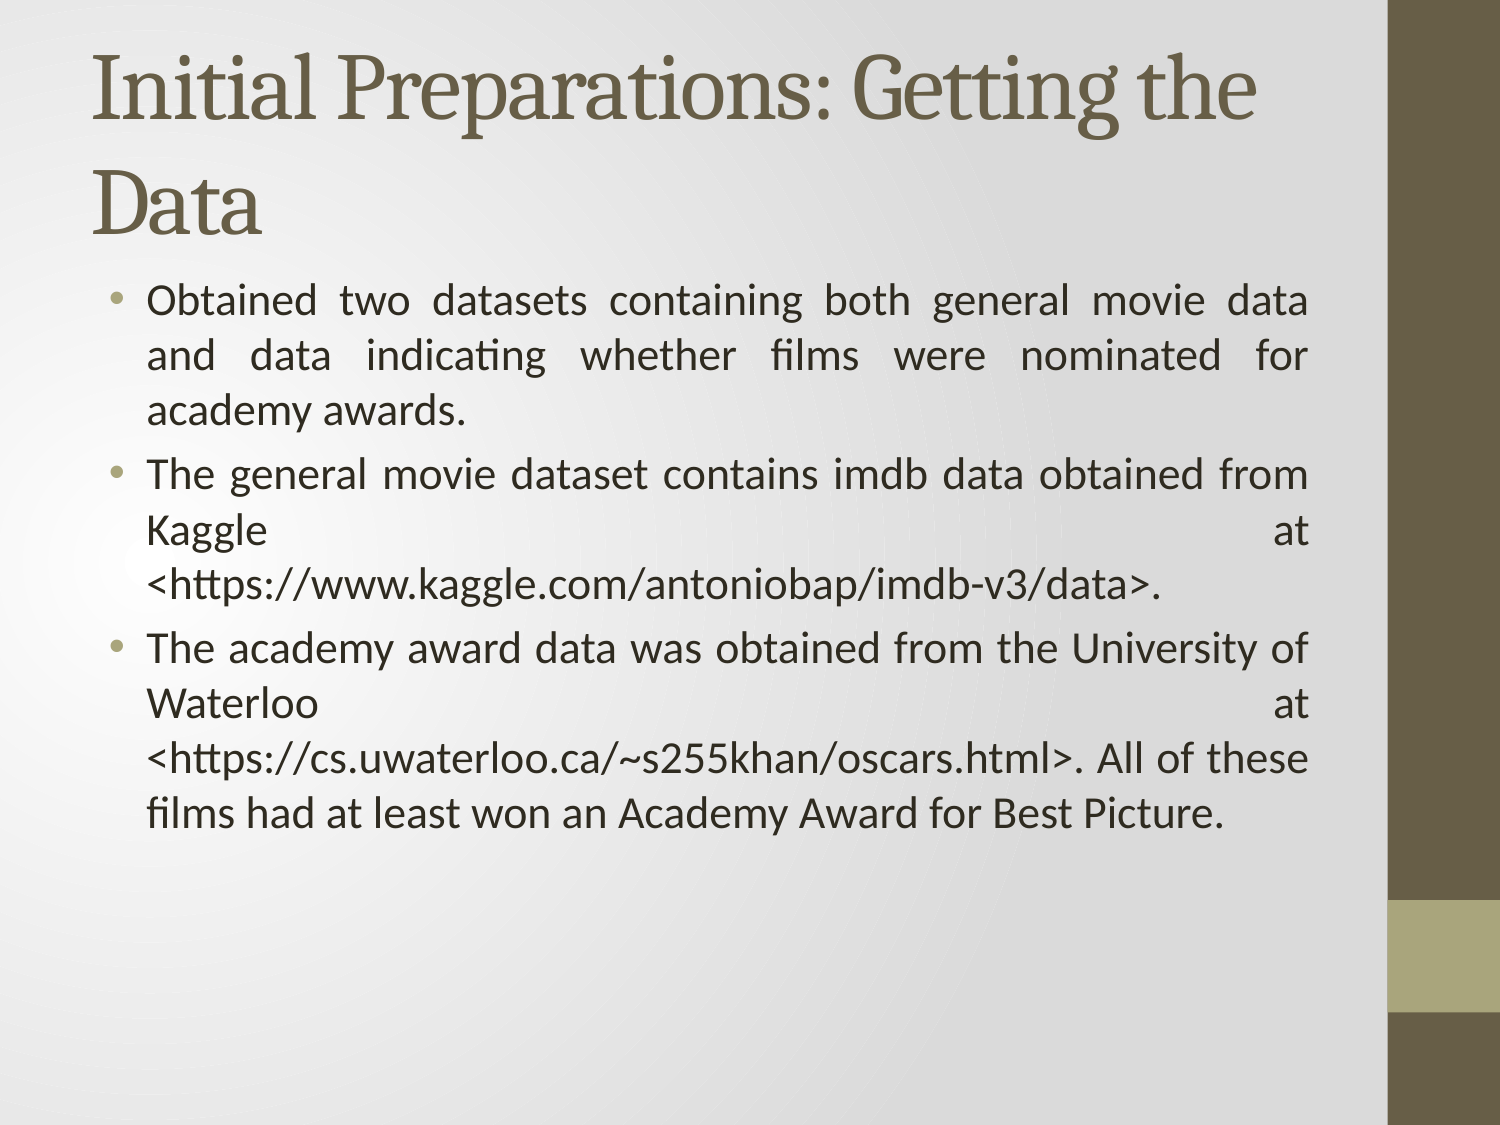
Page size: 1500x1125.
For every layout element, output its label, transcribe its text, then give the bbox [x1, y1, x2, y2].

list Obtained two datasets containing both general movie data and data indicating whether films were nominated for academy awards. The general movie dataset contains imdb data obtained from Kaggle at <https://www.kaggle.com/antoniobap/imdb-v3/data>. The academy award data was obtained from the University of Waterloo at <https://cs.uwaterloo.ca/~s255khan/oscars.html>. All of these films had at least won an Academy Award for Best Picture. [75, 262, 1325, 1050]
title Initial Preparations: Getting the Data [75, 45, 1325, 233]
